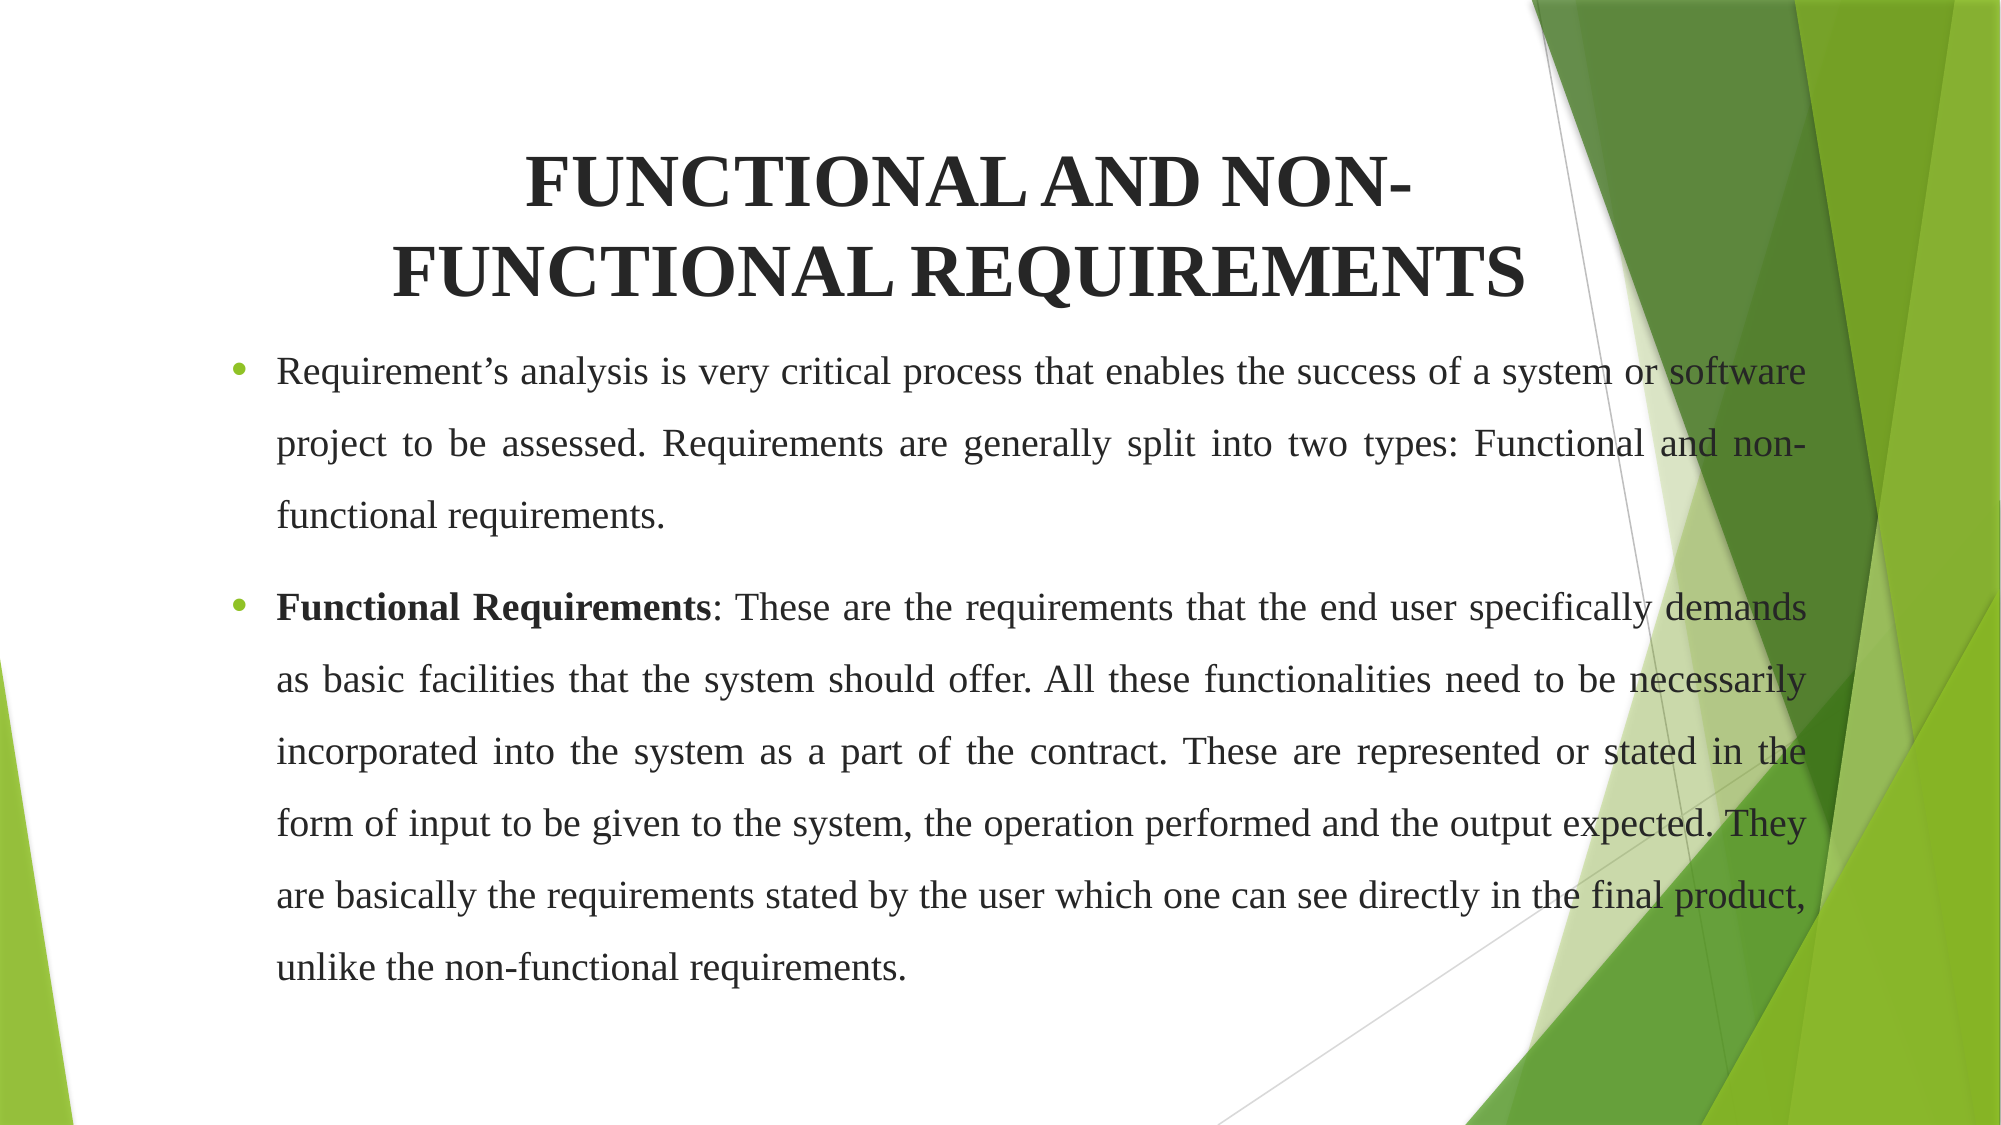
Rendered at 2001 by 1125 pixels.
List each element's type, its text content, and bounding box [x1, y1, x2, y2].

text_box FUNCTIONAL AND NON-FUNCTIONAL REQUIREMENTS [244, 124, 1676, 314]
text_box Requirement’s analysis is very critical process that enables the success of a system or software project to be assessed. Requirements are generally split into two types: Functional and non-functional requirements. Functional Requirements: These are the requirements that the end user specifically demands as basic facilities that the system should offer. All these functionalities need to be necessarily incorporated into the system as a part of the contract. These are represented or stated in the form of input to be given to the system, the operation performed and the output expected. They are basically the requirements stated by the user which one can see directly in the final product, unlike the non-functional requirements. [216, 313, 1823, 999]
